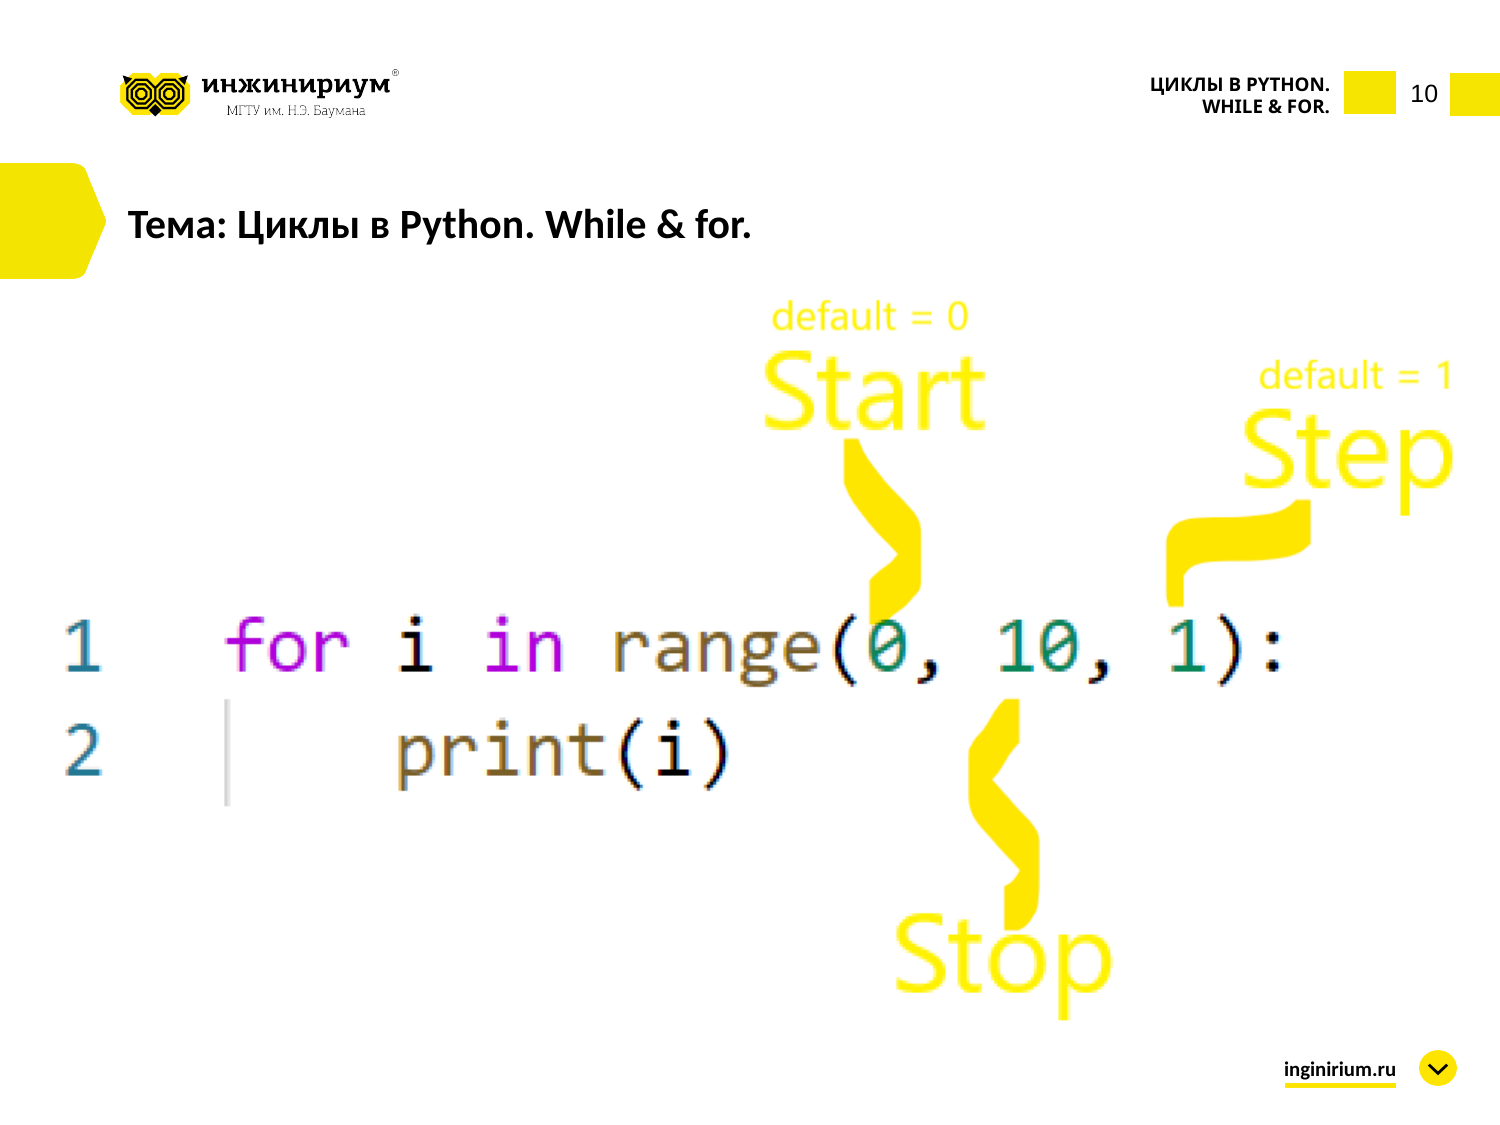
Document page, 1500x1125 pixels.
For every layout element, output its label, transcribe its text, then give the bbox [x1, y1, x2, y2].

text_box inginirium.ru [1263, 1056, 1412, 1088]
text_box ЦИКЛЫ В PYTHON. WHILE & FOR. [718, 65, 1345, 126]
picture [1344, 71, 1396, 115]
picture [1284, 1083, 1396, 1088]
picture [0, 163, 1500, 1086]
picture [120, 68, 399, 119]
text_box 10 [1395, 70, 1478, 119]
text_box Тема: Циклы в Python. While & for. [113, 189, 1353, 251]
picture [1449, 73, 1500, 116]
